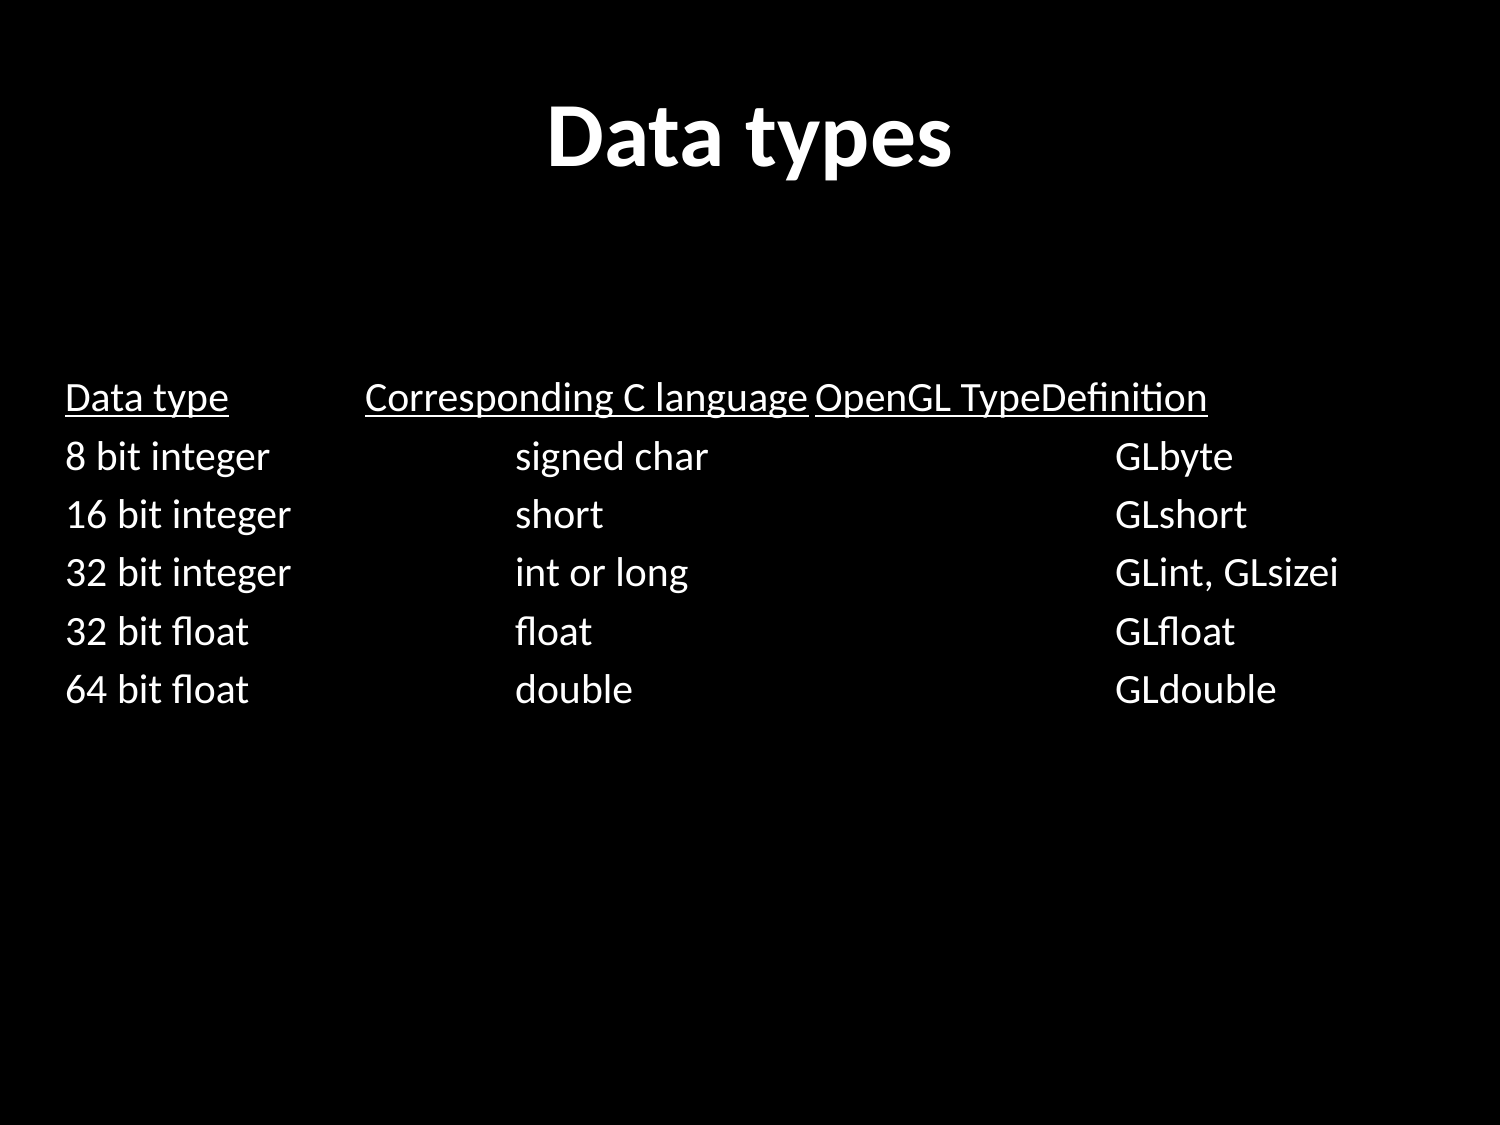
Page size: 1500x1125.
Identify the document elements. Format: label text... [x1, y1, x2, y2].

title Data types [112, 8, 1388, 251]
subtitle Data type Corresponding C language OpenGL TypeDefinition 8 bit integer signed char GLbyte 16 bit integer short GLshort 32 bit integer int or long GLint, GLsizei 32 bit float float GLfloat 64 bit float double GLdouble [49, 362, 1463, 1125]
